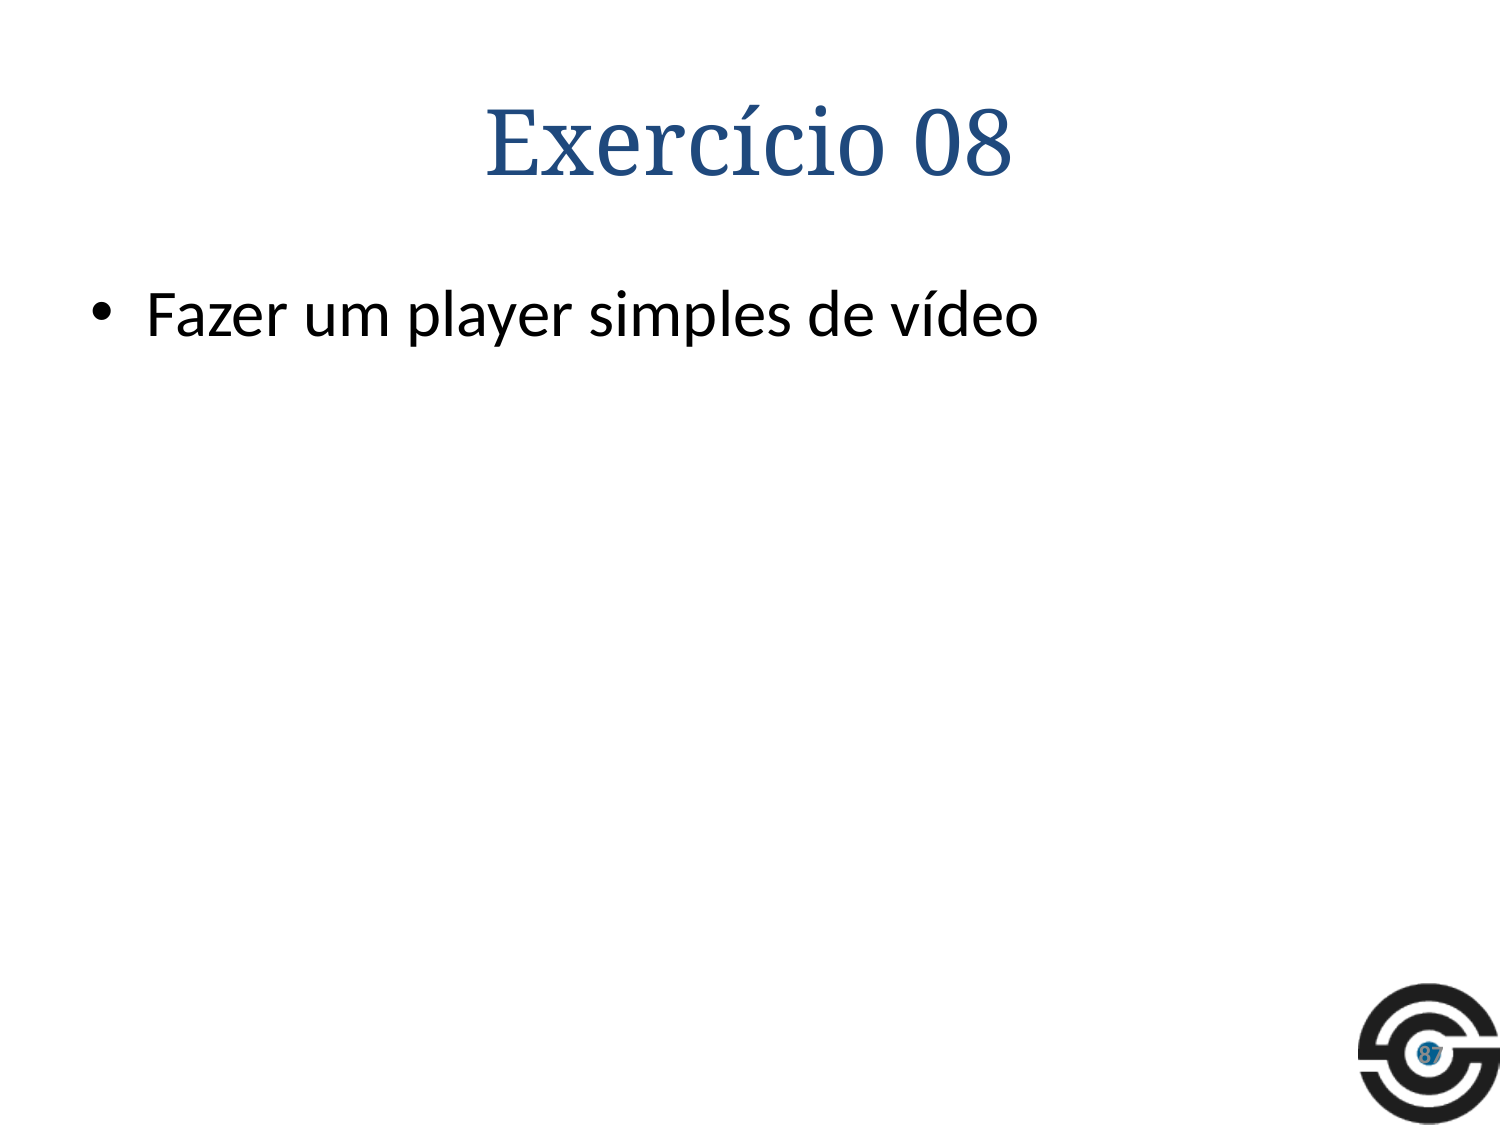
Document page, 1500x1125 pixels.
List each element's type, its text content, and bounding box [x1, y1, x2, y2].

picture [1358, 983, 1500, 1125]
title Exercício 08 [75, 45, 1425, 233]
list Fazer um player simples de vídeo [75, 262, 1425, 1005]
slide_number 87 [1400, 1023, 1463, 1084]
